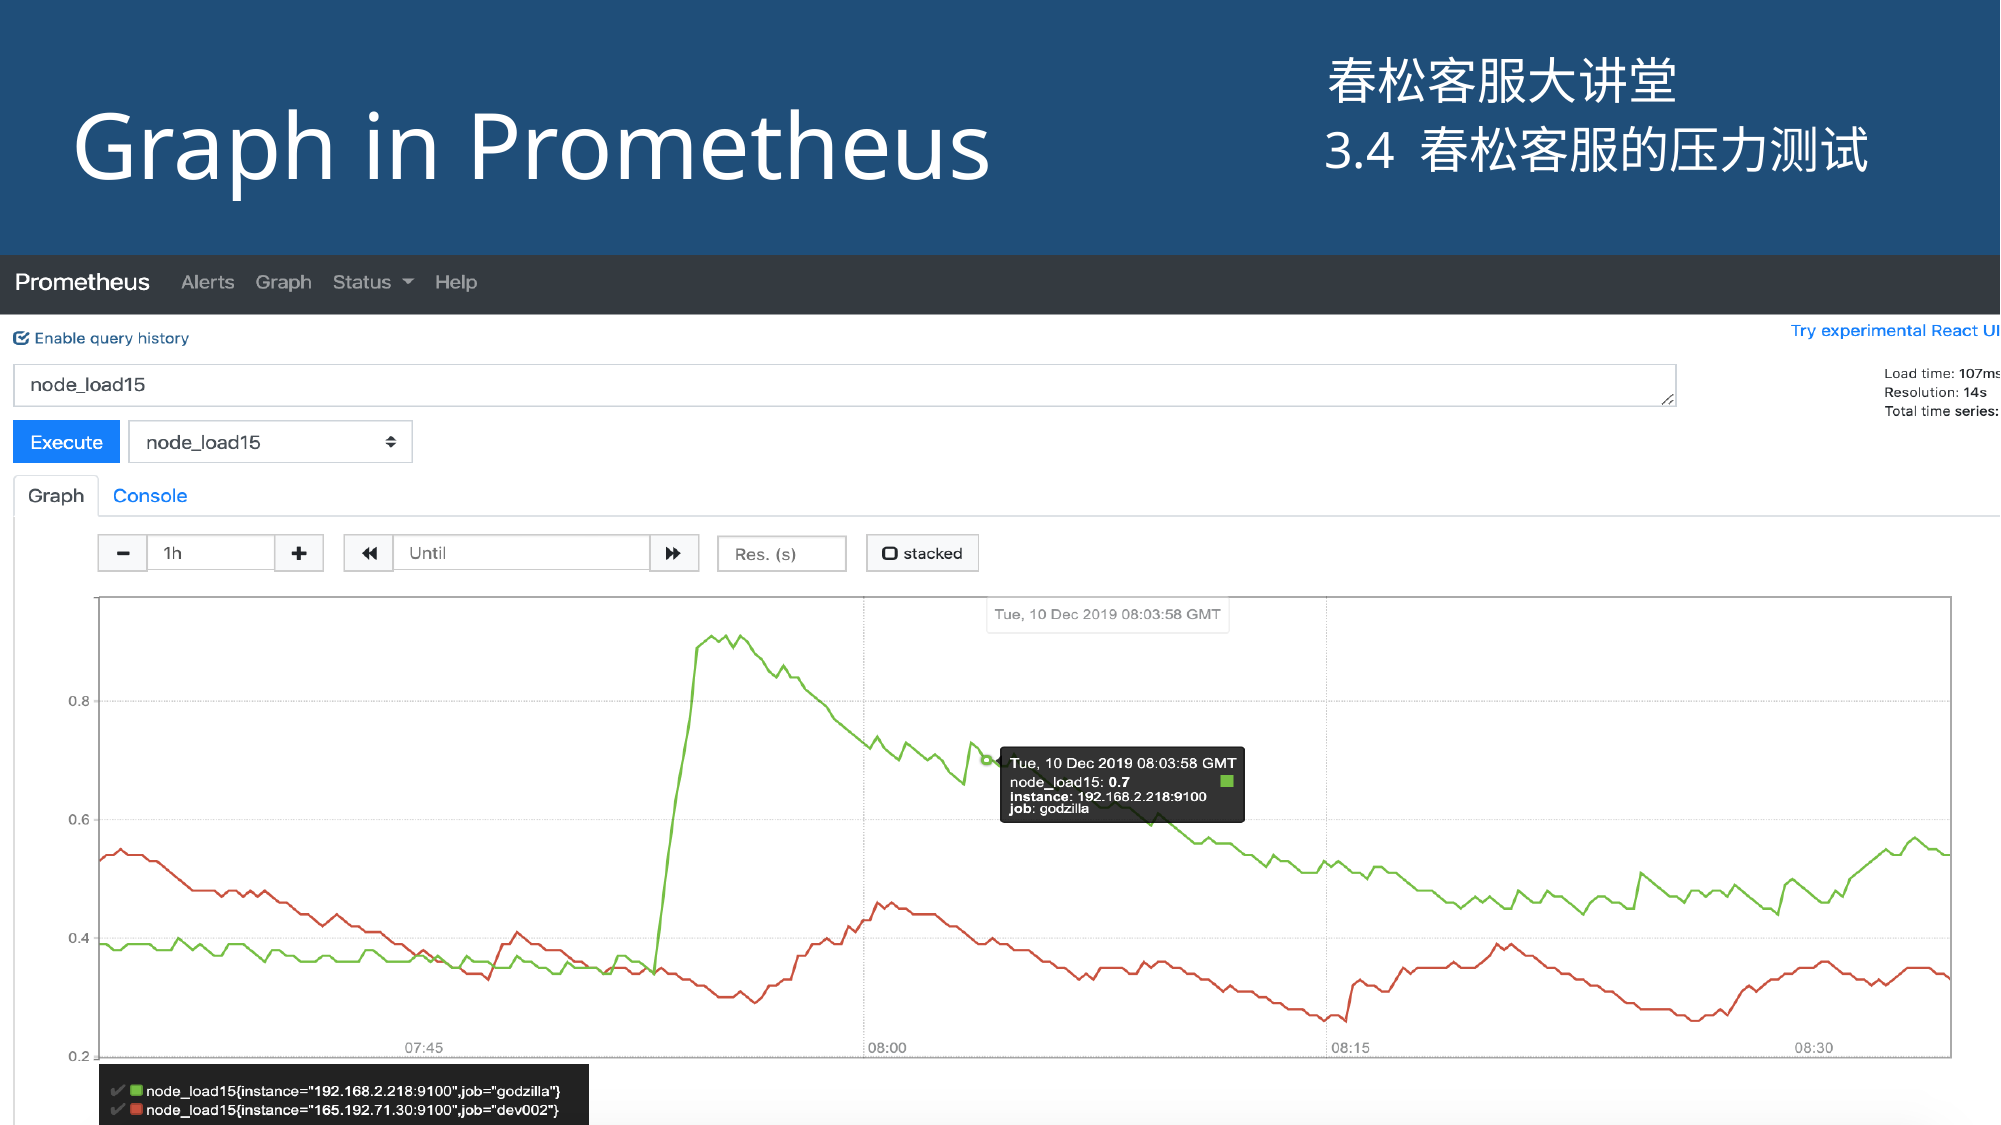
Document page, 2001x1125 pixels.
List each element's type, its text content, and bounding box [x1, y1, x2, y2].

title Graph in Prometheus [56, 41, 1136, 255]
text_box 春松客服大讲堂 [1313, 41, 1693, 117]
picture [0, 255, 2000, 1125]
text_box 3.4 春松客服的压力测试 [1309, 110, 1885, 186]
